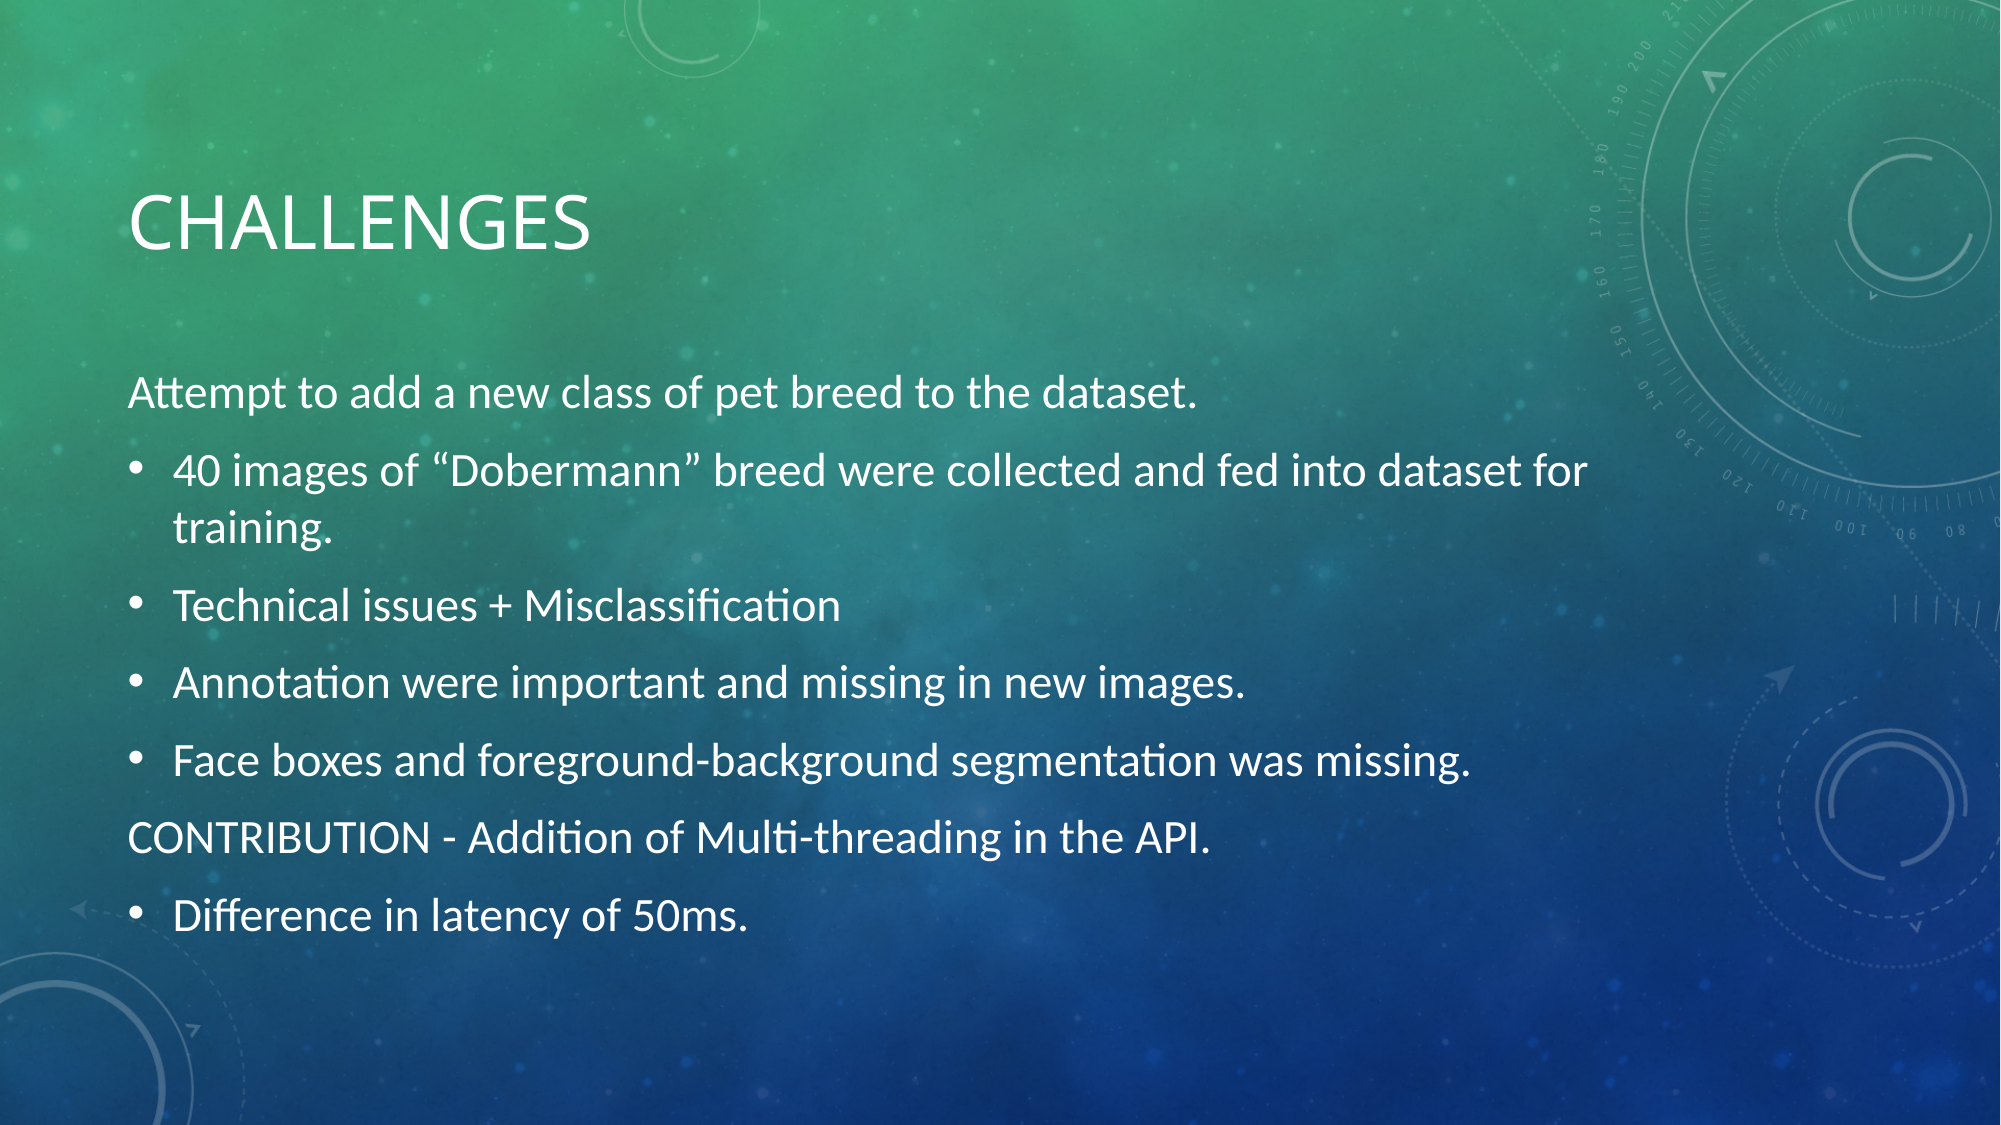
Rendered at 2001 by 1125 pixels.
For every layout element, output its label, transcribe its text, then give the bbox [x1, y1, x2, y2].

title Challenges [112, 99, 1775, 339]
list Attempt to add a new class of pet breed to the dataset. 40 images of “Dobermann” breed were collected and fed into dataset for training. Technical issues + Misclassification Annotation were important and missing in new images. Face boxes and foreground-background segmentation was missing. CONTRIBUTION - Addition of Multi-threading in the API. Difference in latency of 50ms. [112, 351, 1775, 950]
picture [0, 0, 2001, 1125]
